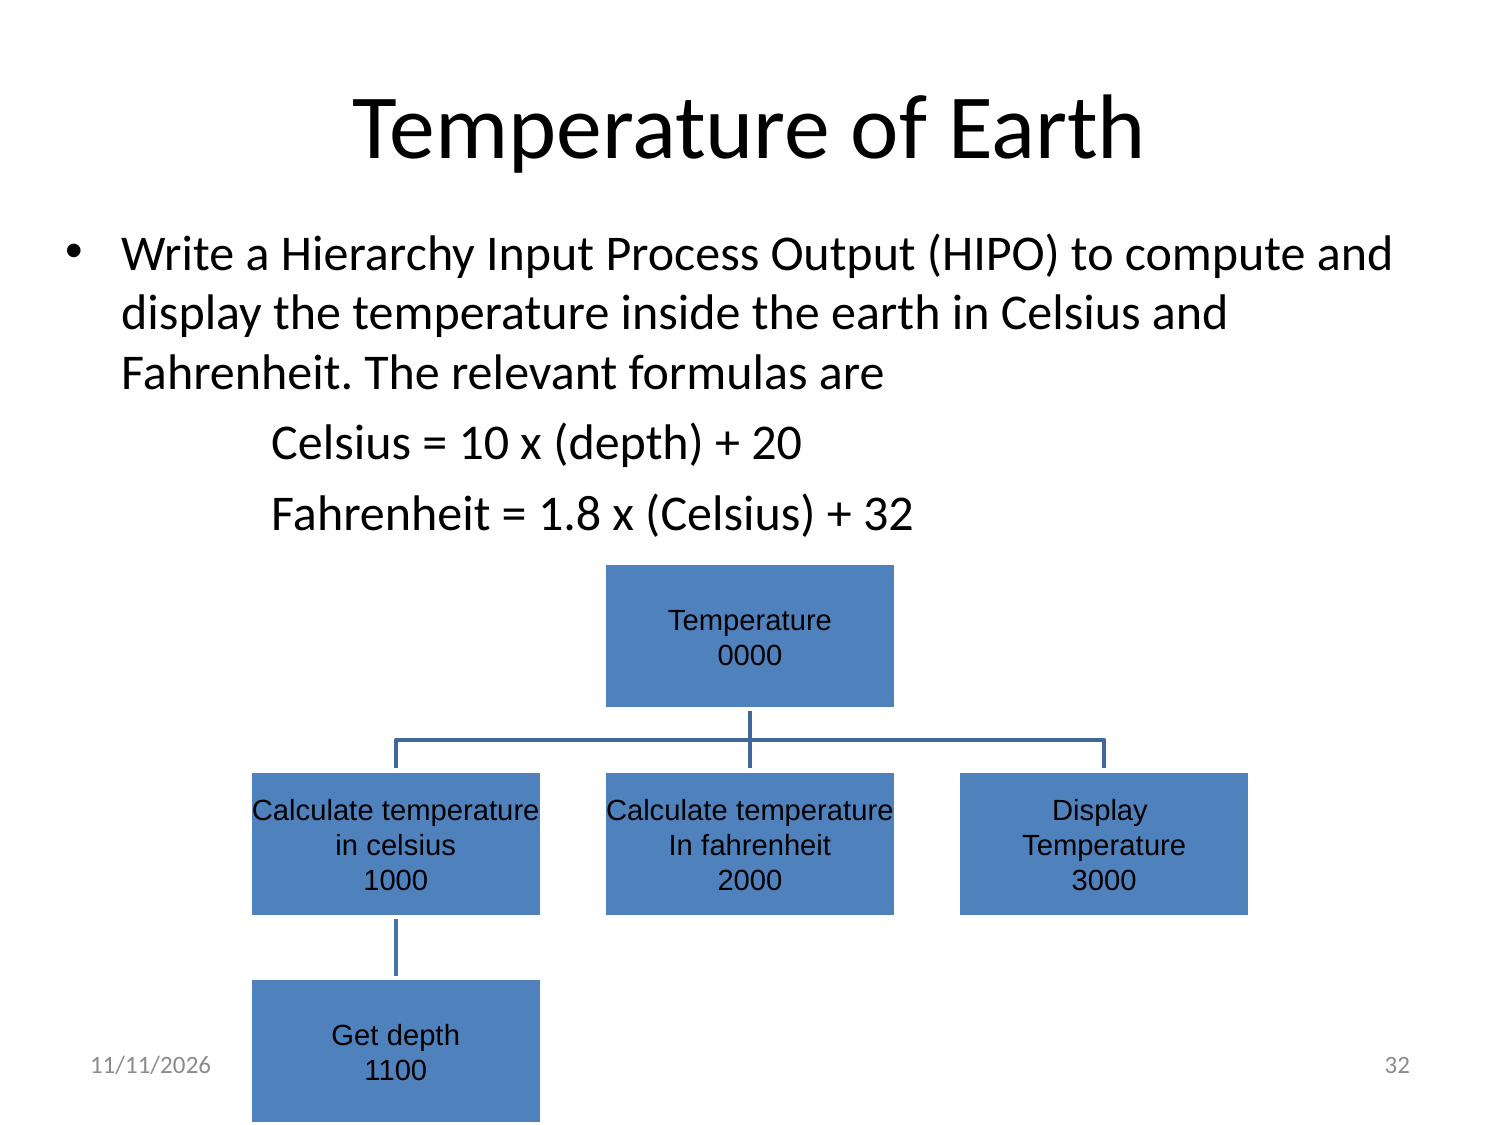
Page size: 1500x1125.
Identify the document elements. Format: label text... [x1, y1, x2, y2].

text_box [37, 562, 1463, 1125]
title Temperature of Earth [75, 45, 1425, 200]
list Write a Hierarchy Input Process Output (HIPO) to compute and display the temperature inside the earth in Celsius and Fahrenheit. The relevant formulas are Celsius = 10 x (depth) + 20 Fahrenheit = 1.8 x (Celsius) + 32 [50, 212, 1454, 525]
